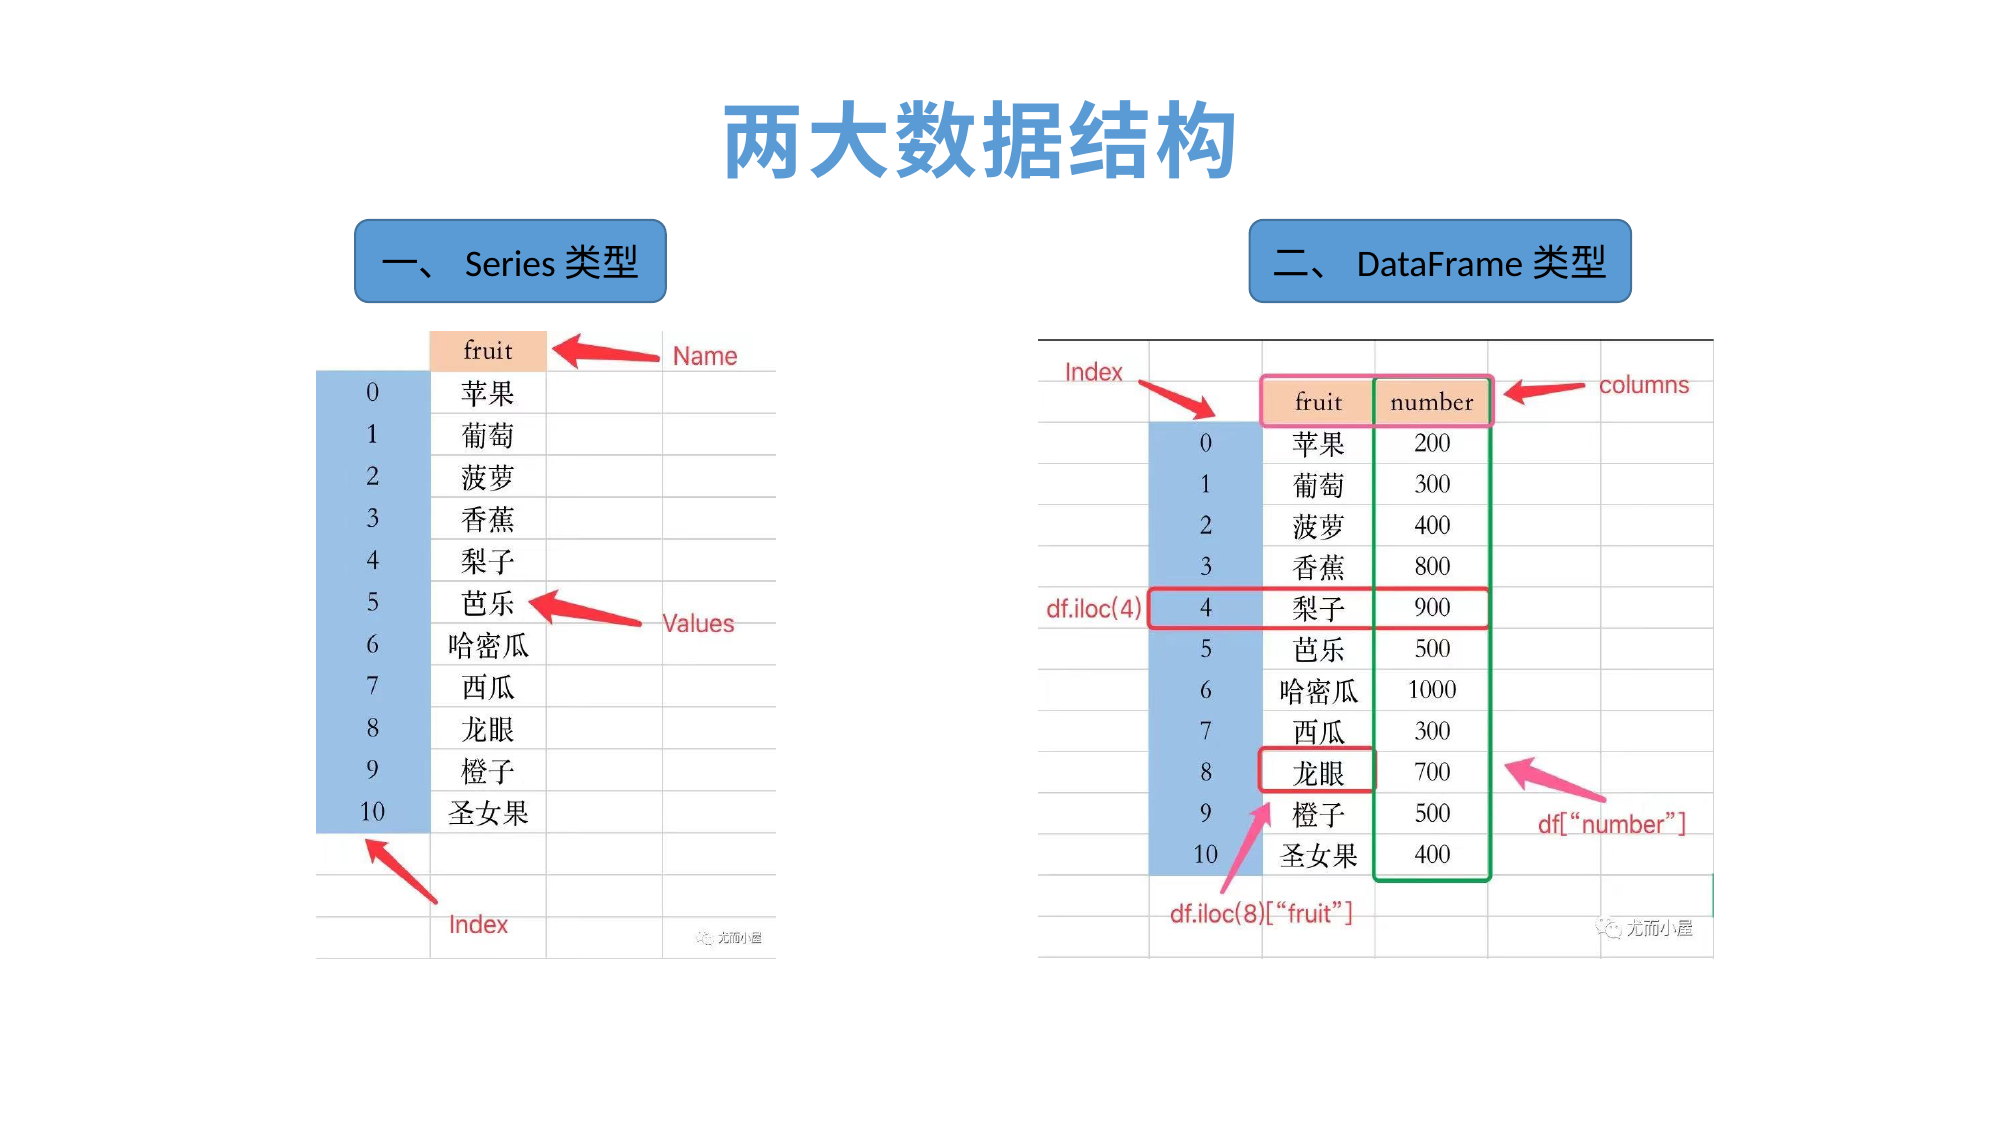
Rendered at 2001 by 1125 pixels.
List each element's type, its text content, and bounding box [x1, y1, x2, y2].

text_box 两大数据结构 [110, 81, 1844, 262]
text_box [316, 219, 776, 959]
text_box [1038, 219, 1714, 959]
